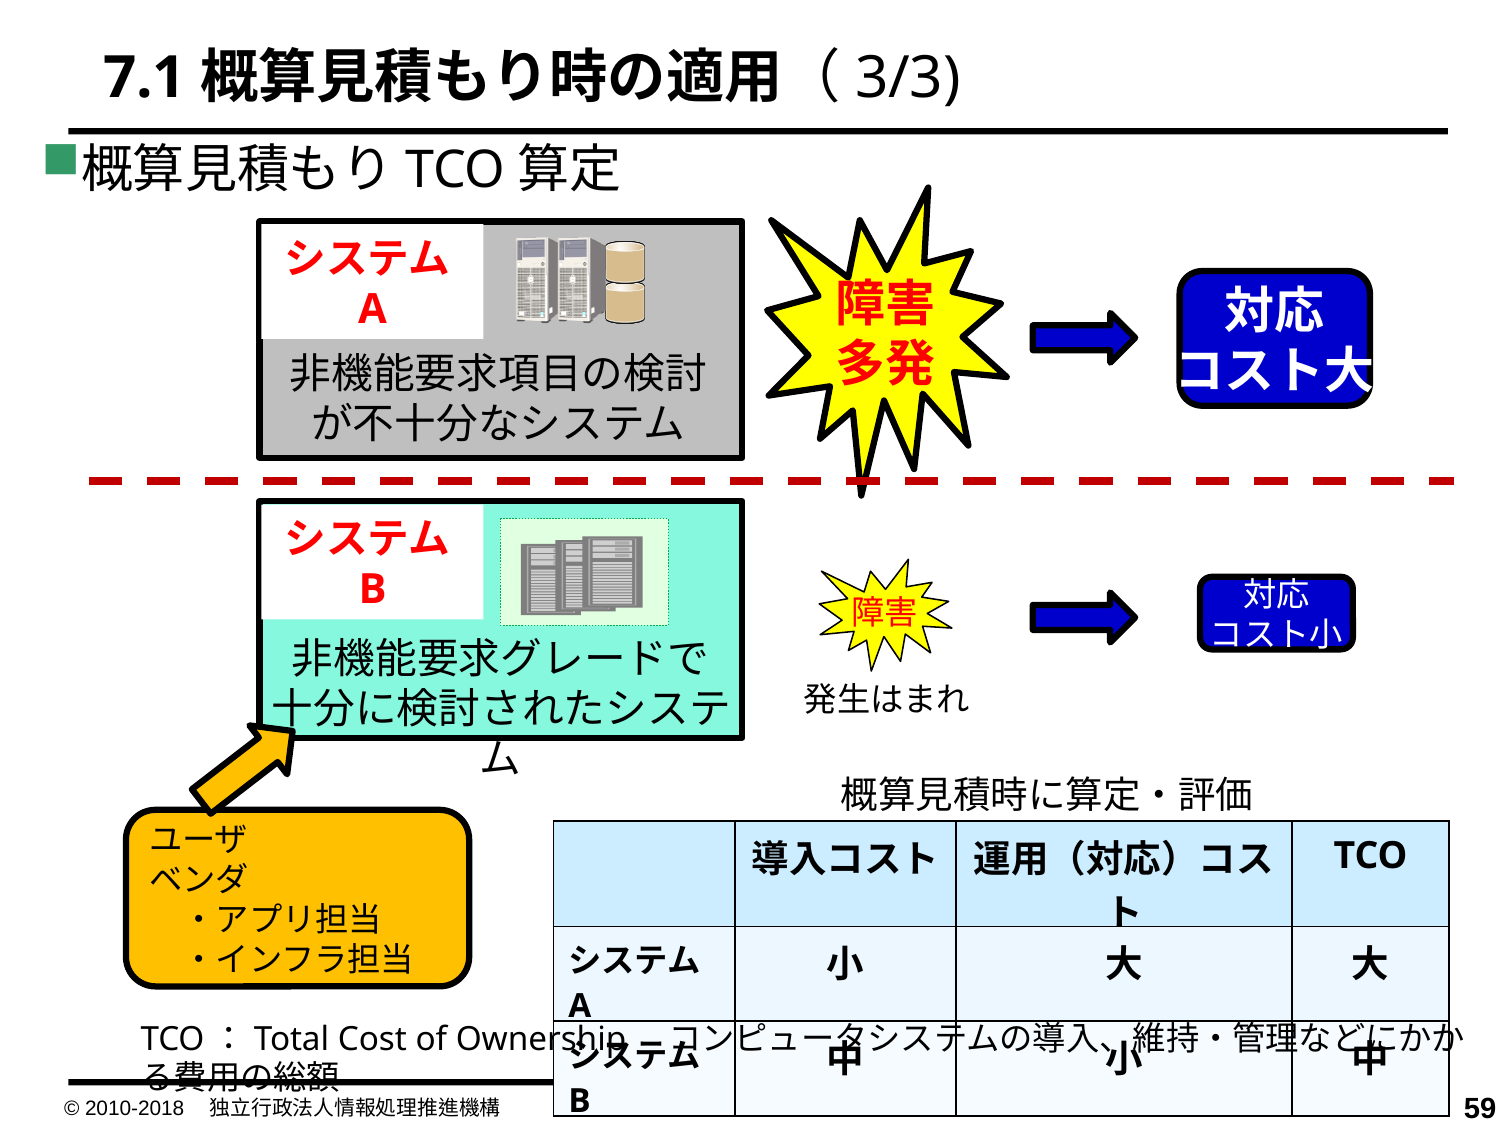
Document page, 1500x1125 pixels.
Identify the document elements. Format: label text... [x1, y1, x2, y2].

table_header TCO [1293, 822, 1448, 926]
text_box 概算見積もりTCO算定 [41, 135, 1459, 198]
text_box 対応 コスト小 [1200, 576, 1353, 650]
table_cell 中 [736, 1104, 955, 1115]
table_cell 大 [957, 927, 1291, 1009]
text_box [259, 221, 743, 338]
table_cell 小 [957, 1104, 1291, 1115]
table_cell システムB [554, 1104, 734, 1115]
table_cell 小 [736, 927, 955, 1009]
text_box 非機能要求グレードで 十分に検討されたシステム [243, 624, 758, 790]
text_box 非機能要求項目の検討 が不十分なシステム [254, 338, 743, 454]
text_box 7.1概算見積もり時の適用（3/3) [88, 31, 1397, 117]
table_cell 中 [1293, 1104, 1448, 1115]
text_box © 2010-2018 独立行政法人情報処理推進機構 [49, 1086, 516, 1125]
text_box 対応 コスト大 [1179, 271, 1371, 406]
table_header [554, 822, 734, 926]
text_box [1032, 312, 1136, 363]
text_box システムB [261, 504, 484, 620]
text_box 発生はまれ [767, 671, 1007, 726]
text_box TCO：Total Cost of Ownership コンピュータシステムの導入、維持・管理などにかかる費用の総額 [125, 1009, 1500, 1104]
text_box 概算見積時に算定・評価 [787, 763, 1307, 824]
text_box [1032, 592, 1136, 643]
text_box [500, 518, 669, 626]
text_box [191, 725, 293, 814]
text_box ユーザ ベンダ ・アプリ担当 ・インフラ担当 [125, 809, 470, 987]
text_box [259, 501, 743, 624]
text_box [513, 233, 646, 327]
text_box [259, 454, 743, 458]
table_header 導入コスト [736, 822, 955, 926]
text_box 障害 [819, 559, 952, 671]
table_cell システムA [554, 927, 734, 1009]
text_box システムA [261, 224, 484, 339]
text_box 障害 多発 [767, 198, 1007, 477]
table_cell 大 [1293, 927, 1448, 1009]
table_header 運用（対応）コスト [957, 824, 1291, 926]
